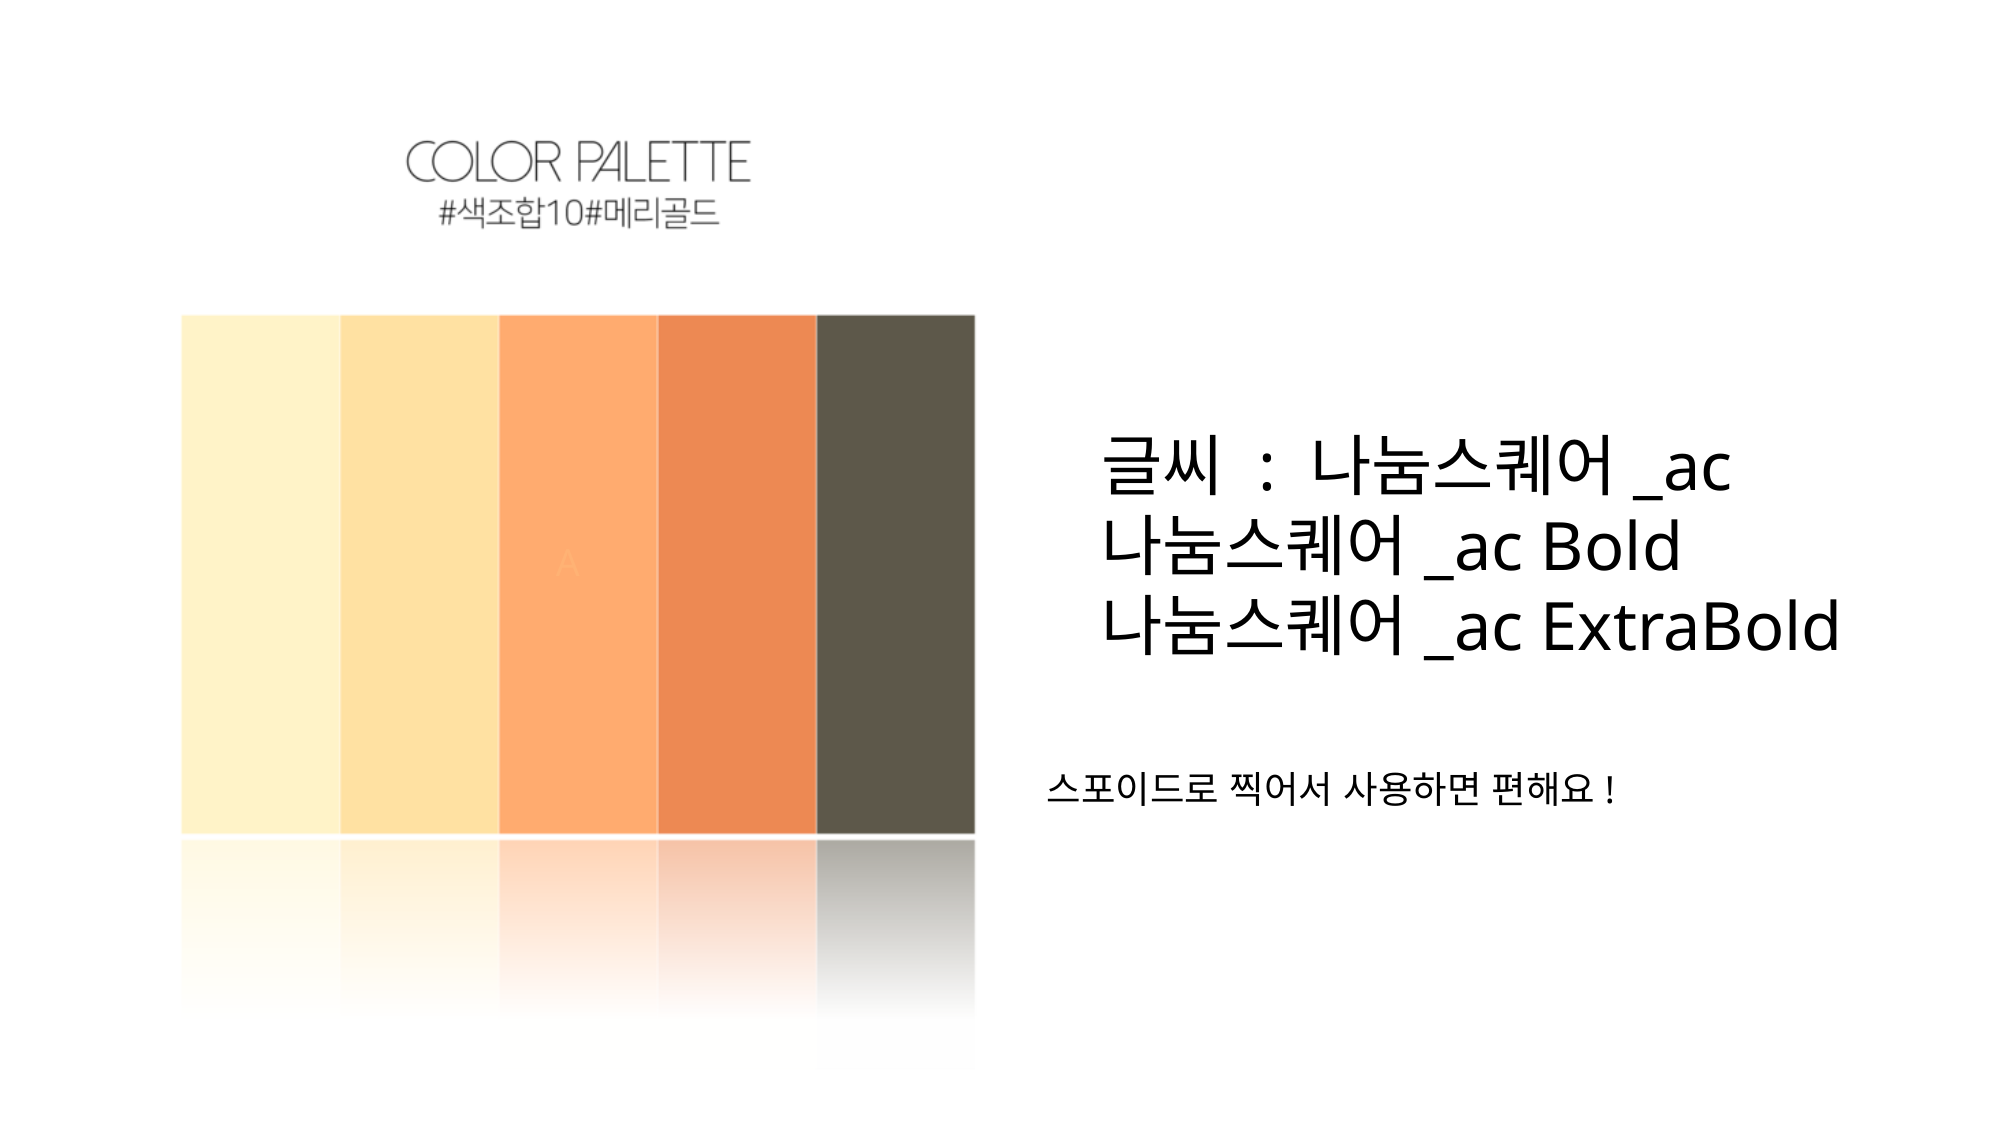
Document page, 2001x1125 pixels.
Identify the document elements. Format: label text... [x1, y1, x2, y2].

text_box 스포이드로 찍어서 사용하면 편해요! [1032, 758, 1681, 818]
picture [71, 55, 1087, 1070]
text_box A [541, 531, 1623, 592]
